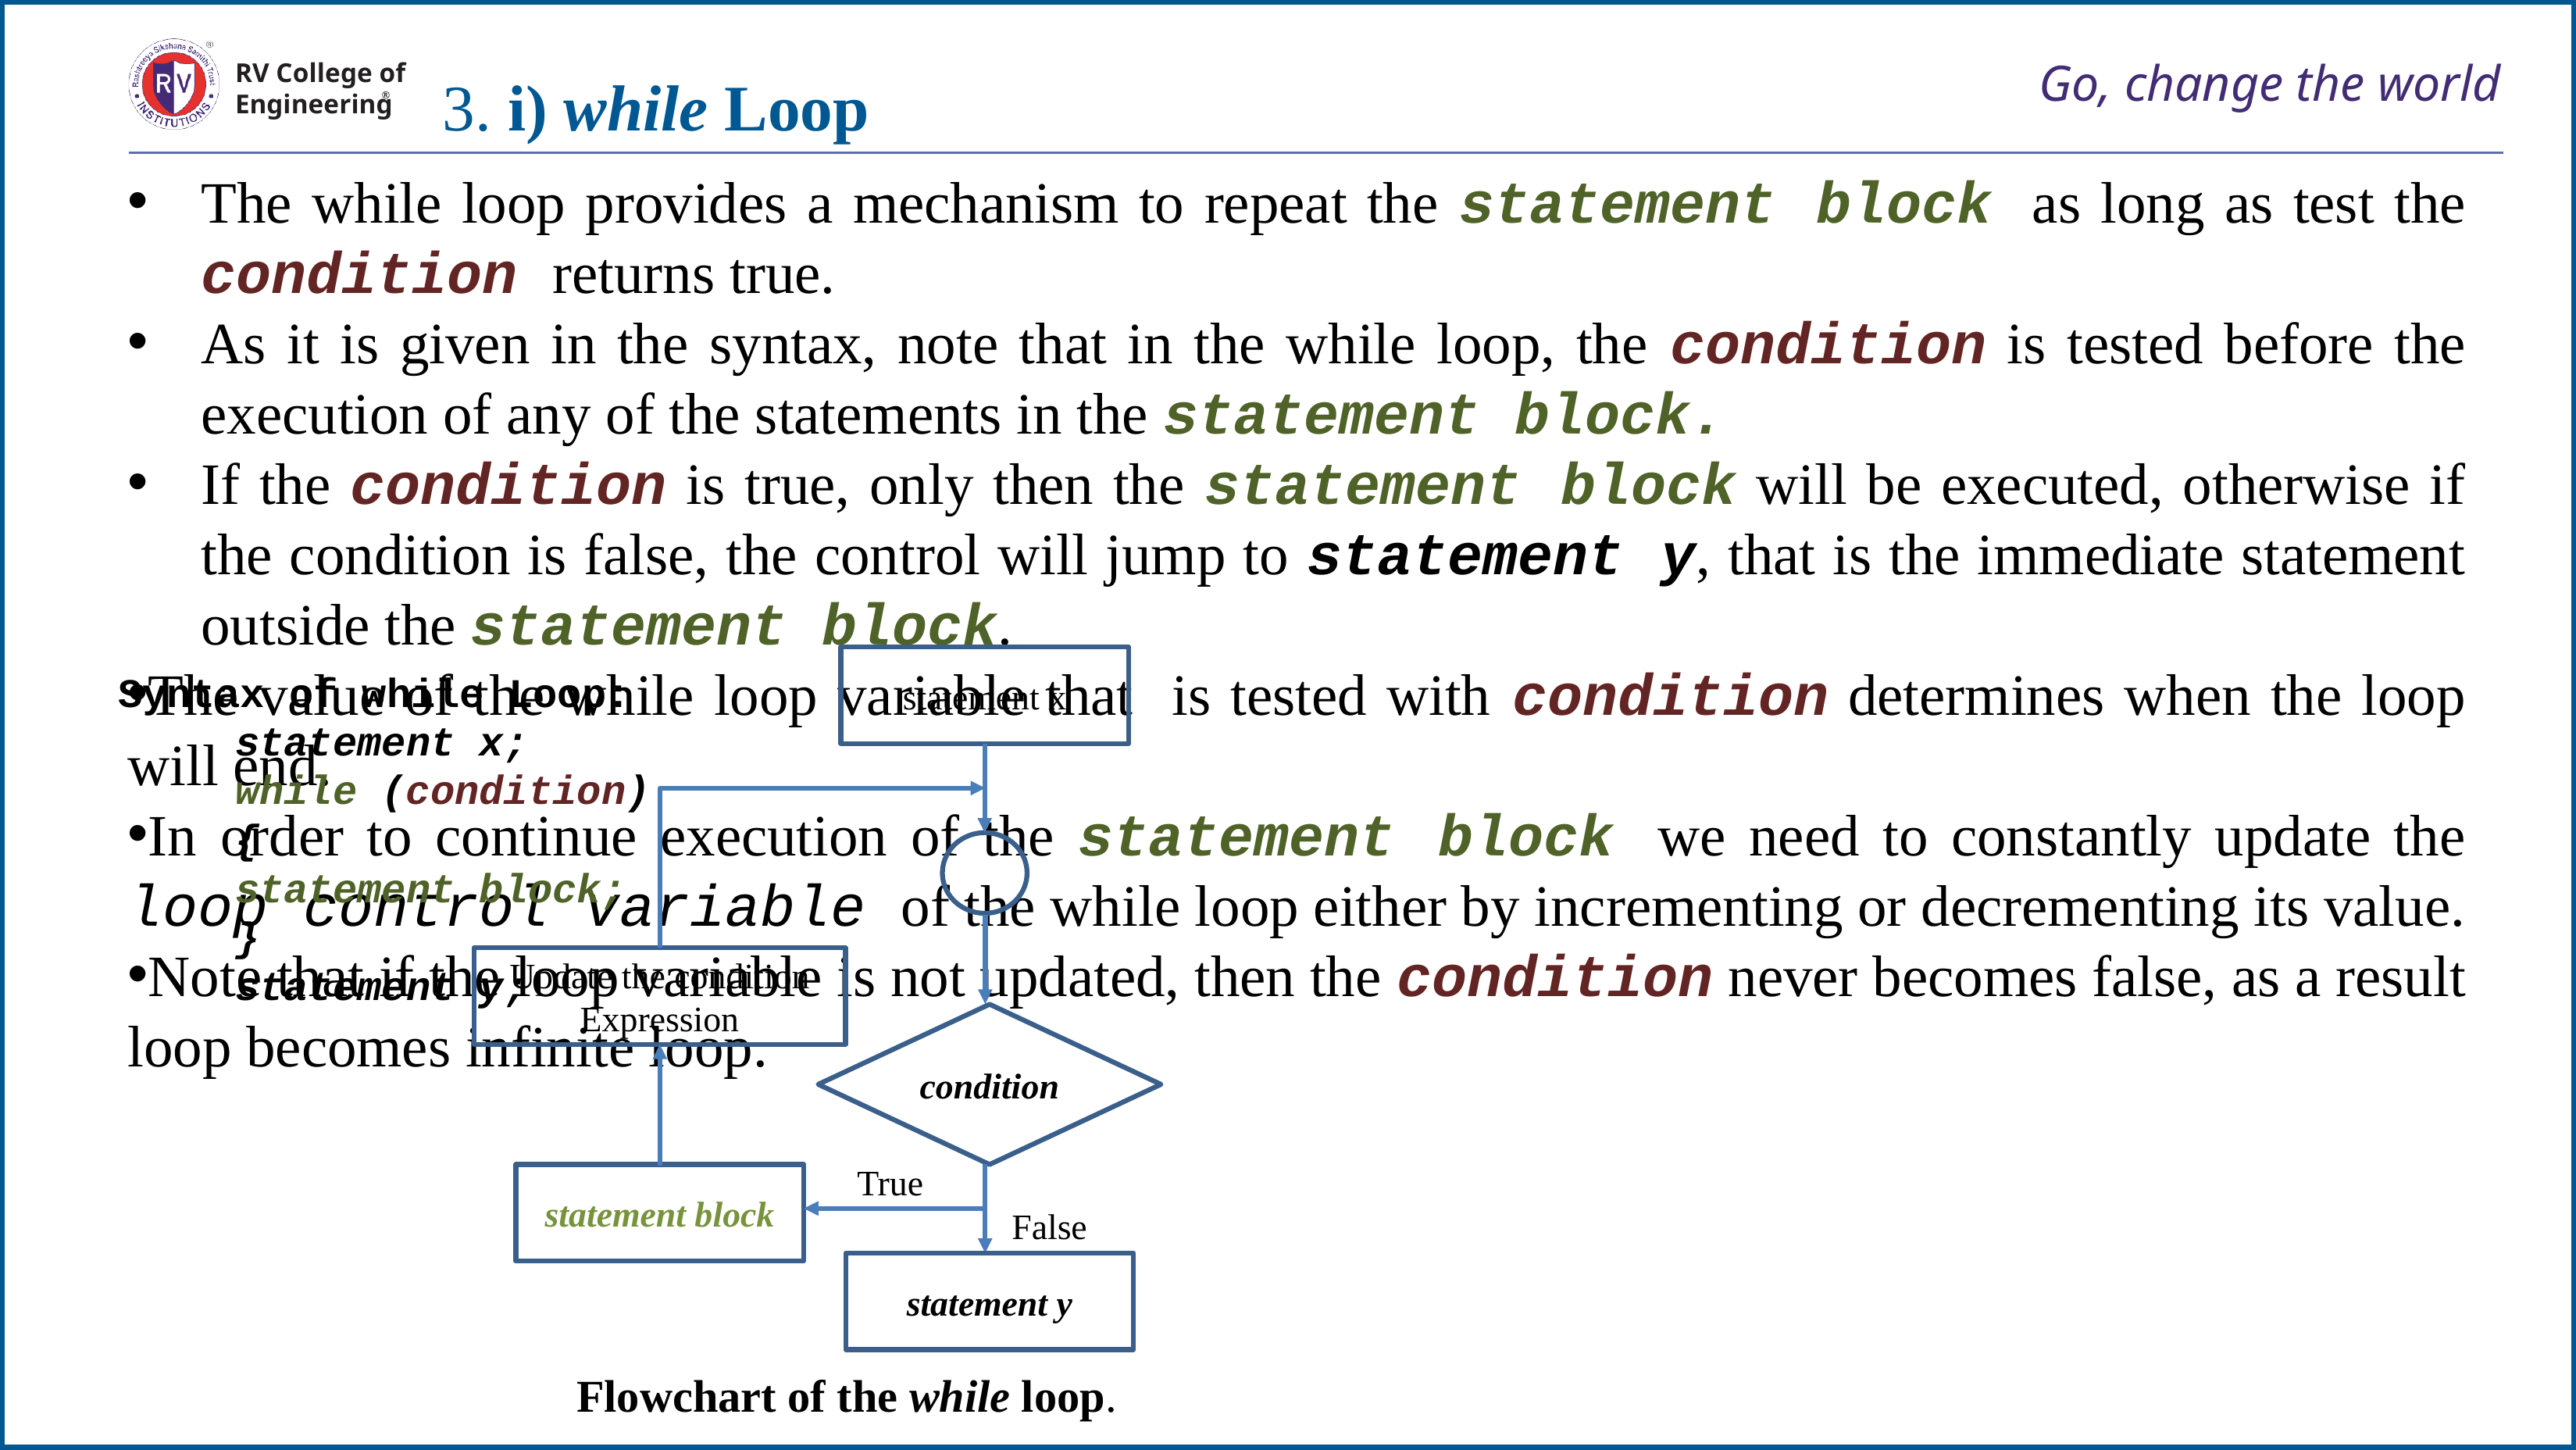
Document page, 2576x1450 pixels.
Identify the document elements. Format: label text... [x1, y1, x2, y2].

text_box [473, 646, 1161, 1350]
text_box The while loop provides a mechanism to repeat the statement block as long as test the condition returns true. As it is given in the syntax, note that in the while loop, the condition is tested before the execution of any of the statements in the statement block. If the condition is true, only then the statement block will be executed, otherwise if the condition is false, the control will jump to statement y, that is the immediate statement outside the statement block. The value of the while loop variable that is tested with condition determines when the loop will end. In order to continue execution of the statement block we need to constantly update the loop control variable of the while loop either by incrementing or decrementing its value. Note that if the loop variable is not updated, then the condition never becomes false, as a result loop becomes infinite loop. [116, 158, 2478, 1084]
title Go, change the world [2029, 52, 2502, 112]
text_box RV College of Engineering [233, 55, 409, 119]
text_box Syntax of while Loop: statement x; while (condition) { statement block; } statement y; [106, 660, 469, 1014]
text_box Flowchart of the while loop. [503, 1360, 1190, 1427]
text_box [128, 38, 219, 130]
text_box [0, 0, 2576, 1450]
text_box 3. i) while Loop [430, 59, 881, 150]
